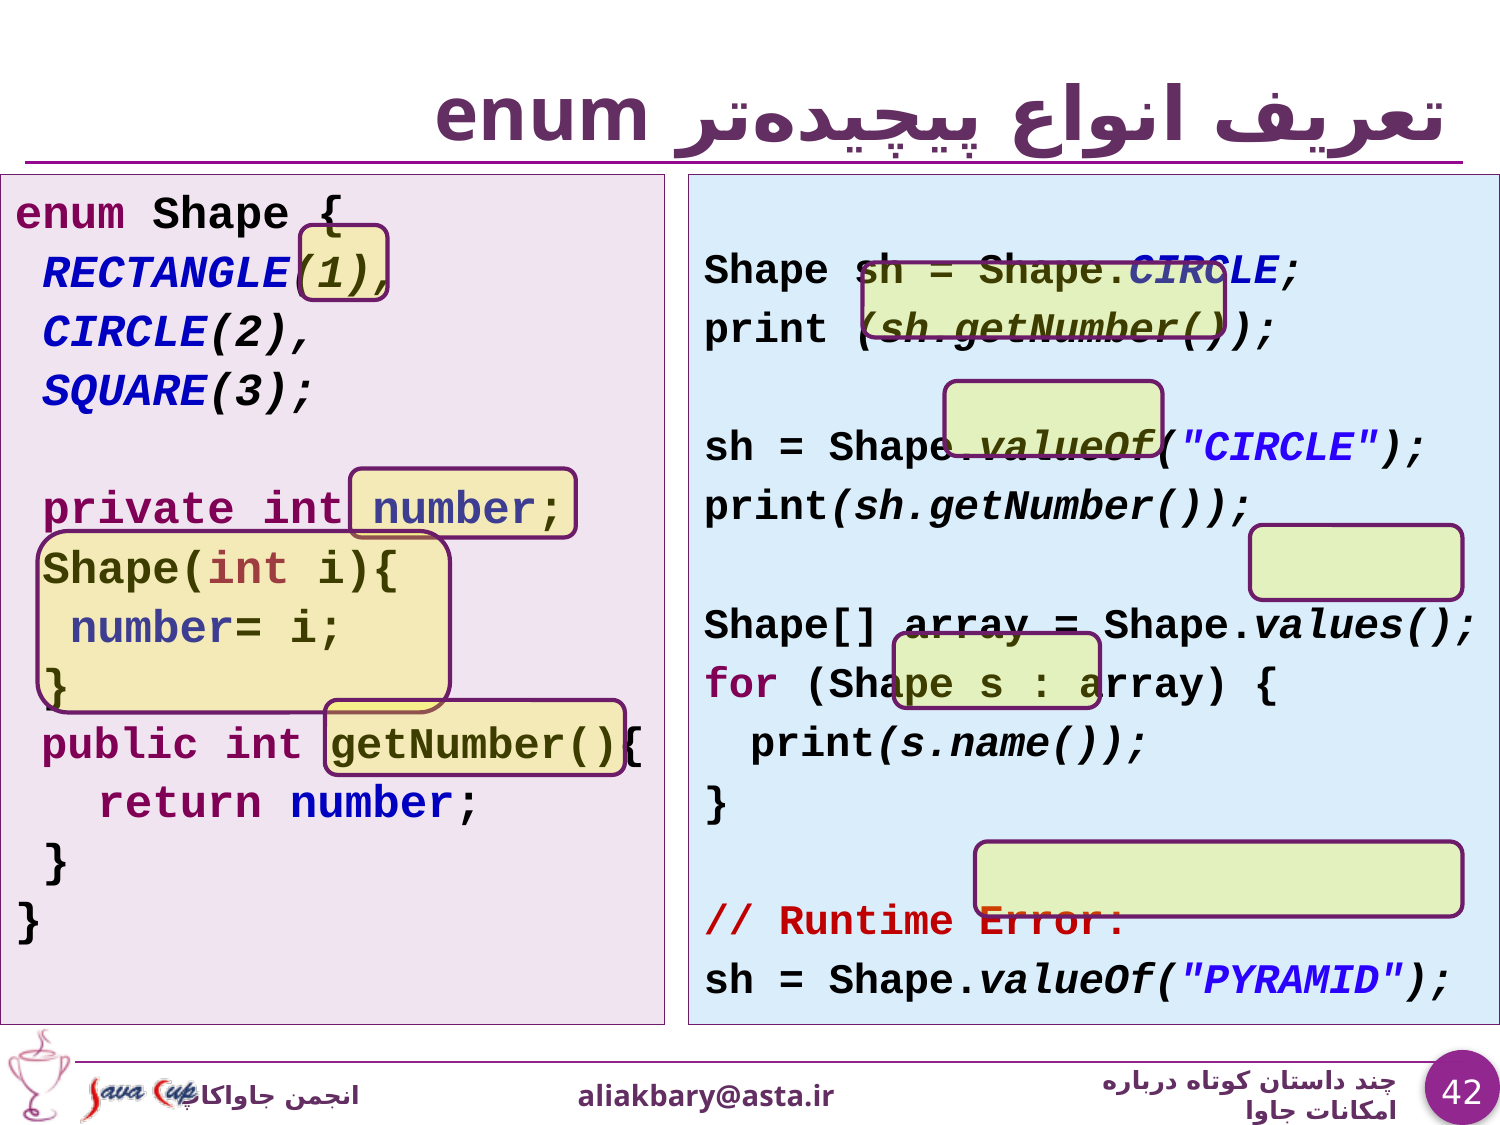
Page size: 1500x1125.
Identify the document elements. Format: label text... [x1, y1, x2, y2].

list enum Shape { RECTANGLE(1), CIRCLE(2), SQUARE(3); private int number; Shape(int i){ number= i; } public int getNumber(){ return number; } } [0, 174, 665, 1025]
text_box [35, 528, 453, 715]
text_box [972, 839, 1465, 919]
text_box [891, 630, 1103, 711]
picture [79, 1076, 200, 1125]
picture [6, 1028, 75, 1125]
text_box [297, 222, 390, 303]
text_box [942, 378, 1165, 459]
title تعریف انواع پیچیده‌تر enum [24, 37, 1463, 163]
text_box [347, 466, 578, 540]
text_box [322, 697, 628, 778]
text_box Shape sh = Shape.CIRCLE; print (sh.getNumber()); sh = Shape.valueOf("CIRCLE"); print(sh.getNumber()); Shape[] array = Shape.values(); for (Shape s : array) { print(s.name()); } // Runtime Error: sh = Shape.valueOf("PYRAMID"); [688, 174, 1500, 1025]
text_box [1247, 522, 1465, 603]
text_box [860, 260, 1228, 340]
